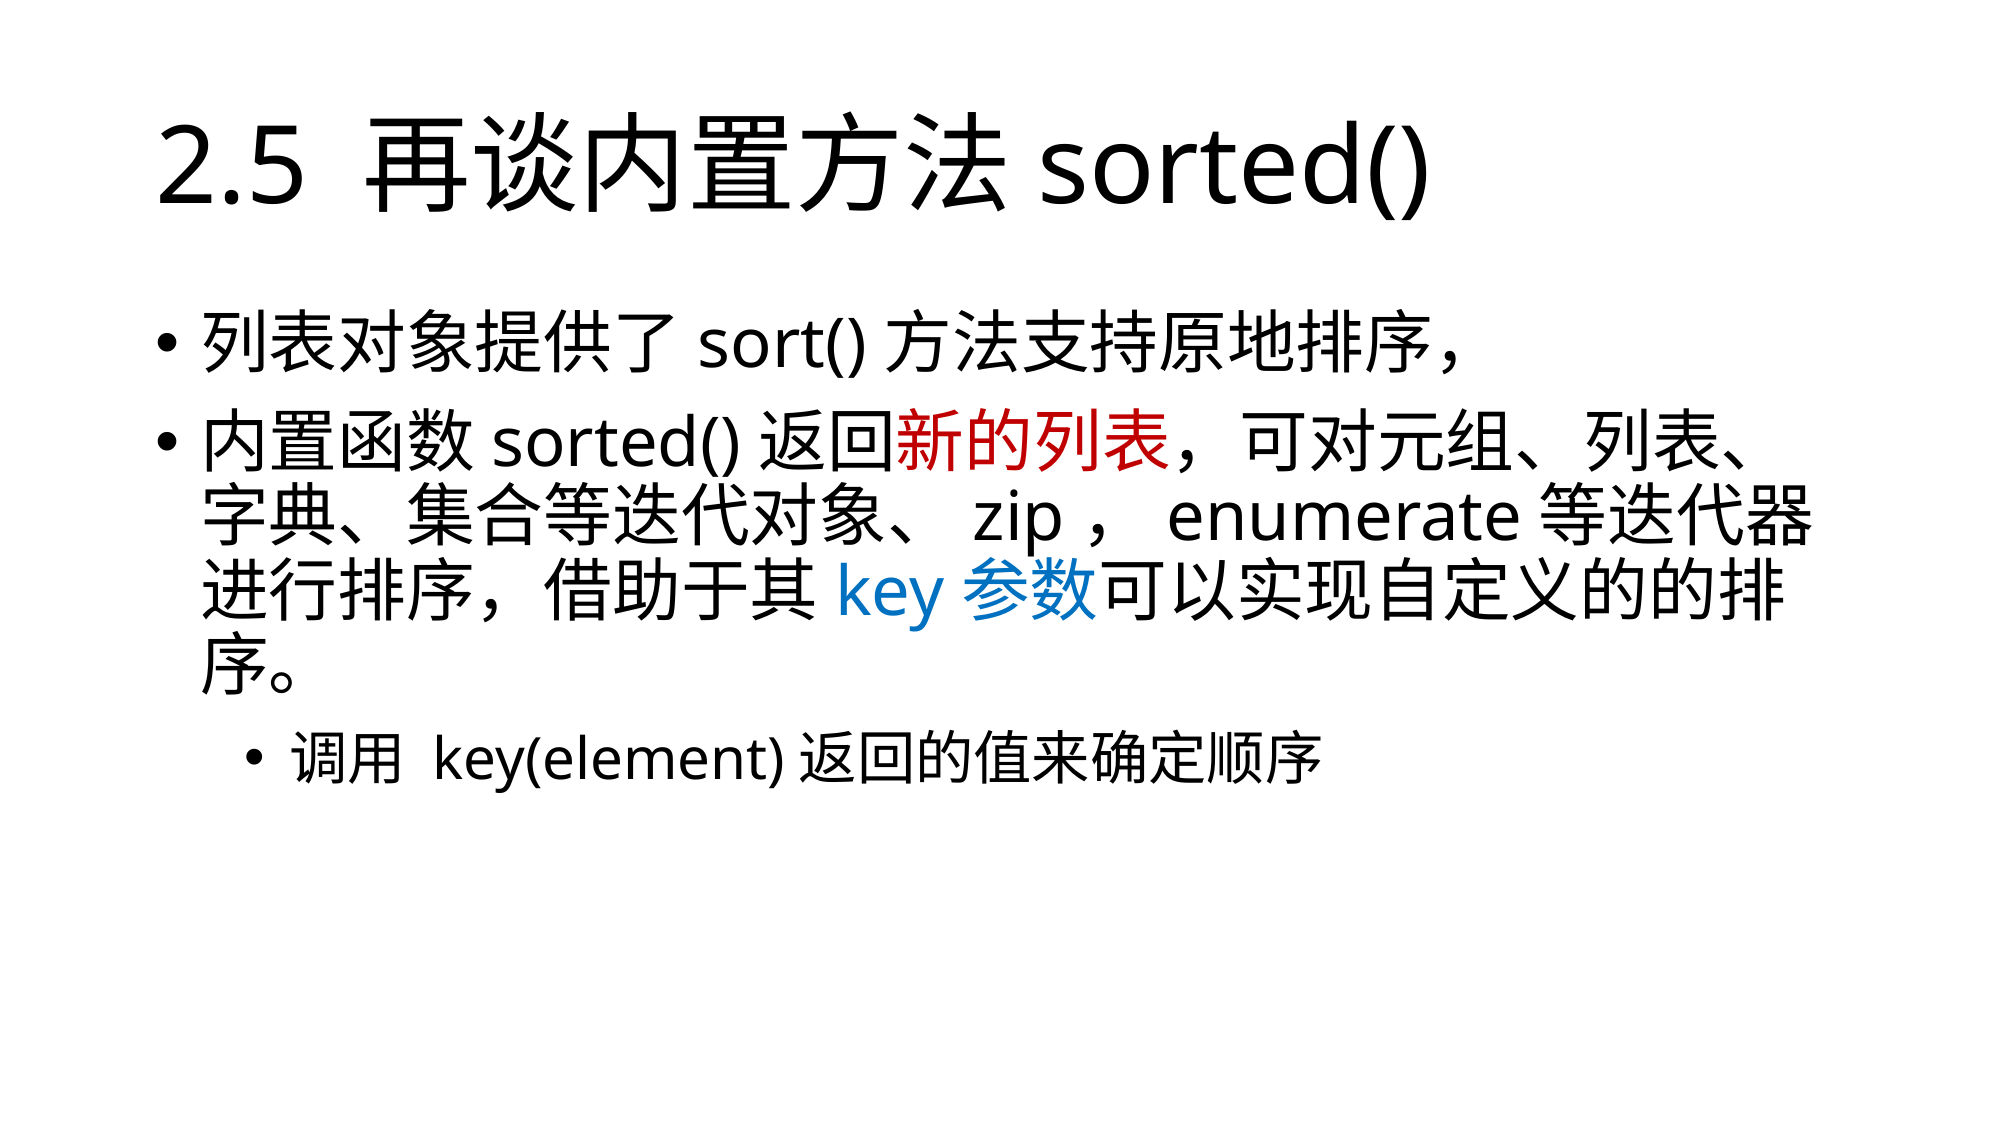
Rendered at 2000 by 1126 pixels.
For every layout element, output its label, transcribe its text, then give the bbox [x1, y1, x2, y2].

list 列表对象提供了sort()方法支持原地排序， 内置函数sorted()返回新的列表，可对元组、列表、字典、集合等迭代对象、zip，enumerate等迭代器进行排序，借助于其key参数可以实现自定义的的排序。 调用 key(element)返回的值来确定顺序 [137, 299, 1863, 1014]
title 2.5 再谈内置方法sorted() [137, 59, 1863, 278]
